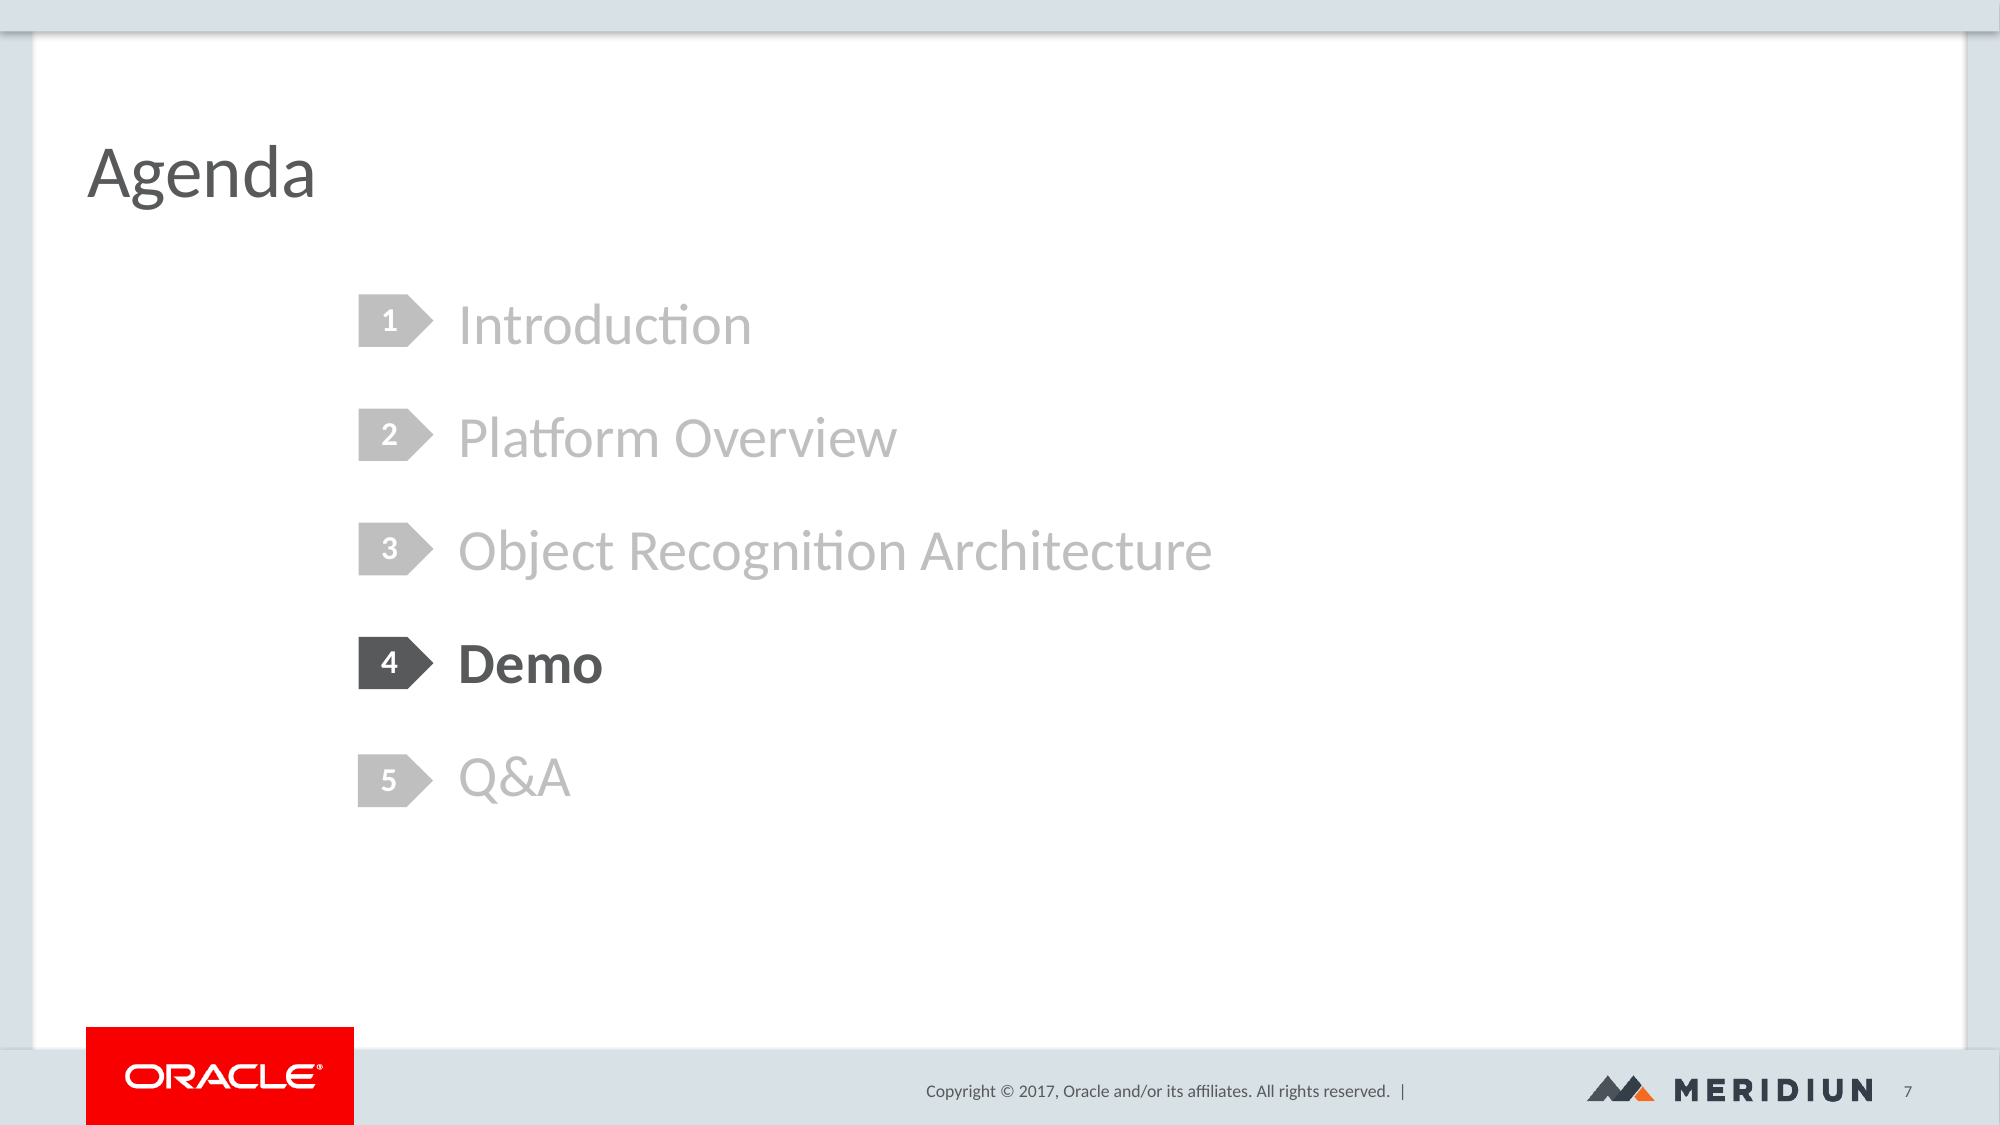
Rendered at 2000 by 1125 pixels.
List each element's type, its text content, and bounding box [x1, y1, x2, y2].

text_box 2 [356, 406, 437, 463]
picture [1586, 1075, 1872, 1102]
text_box 3 [356, 520, 437, 578]
picture [86, 1027, 354, 1125]
title Agenda [87, 66, 1913, 213]
text_box 4 [356, 634, 437, 692]
slide_number 7 [1873, 1075, 1913, 1106]
list Introduction Platform Overview Object Recognition Architecture Demo Q&A [458, 294, 1913, 945]
text_box 1 [356, 292, 437, 349]
text_box 5 [355, 752, 436, 810]
